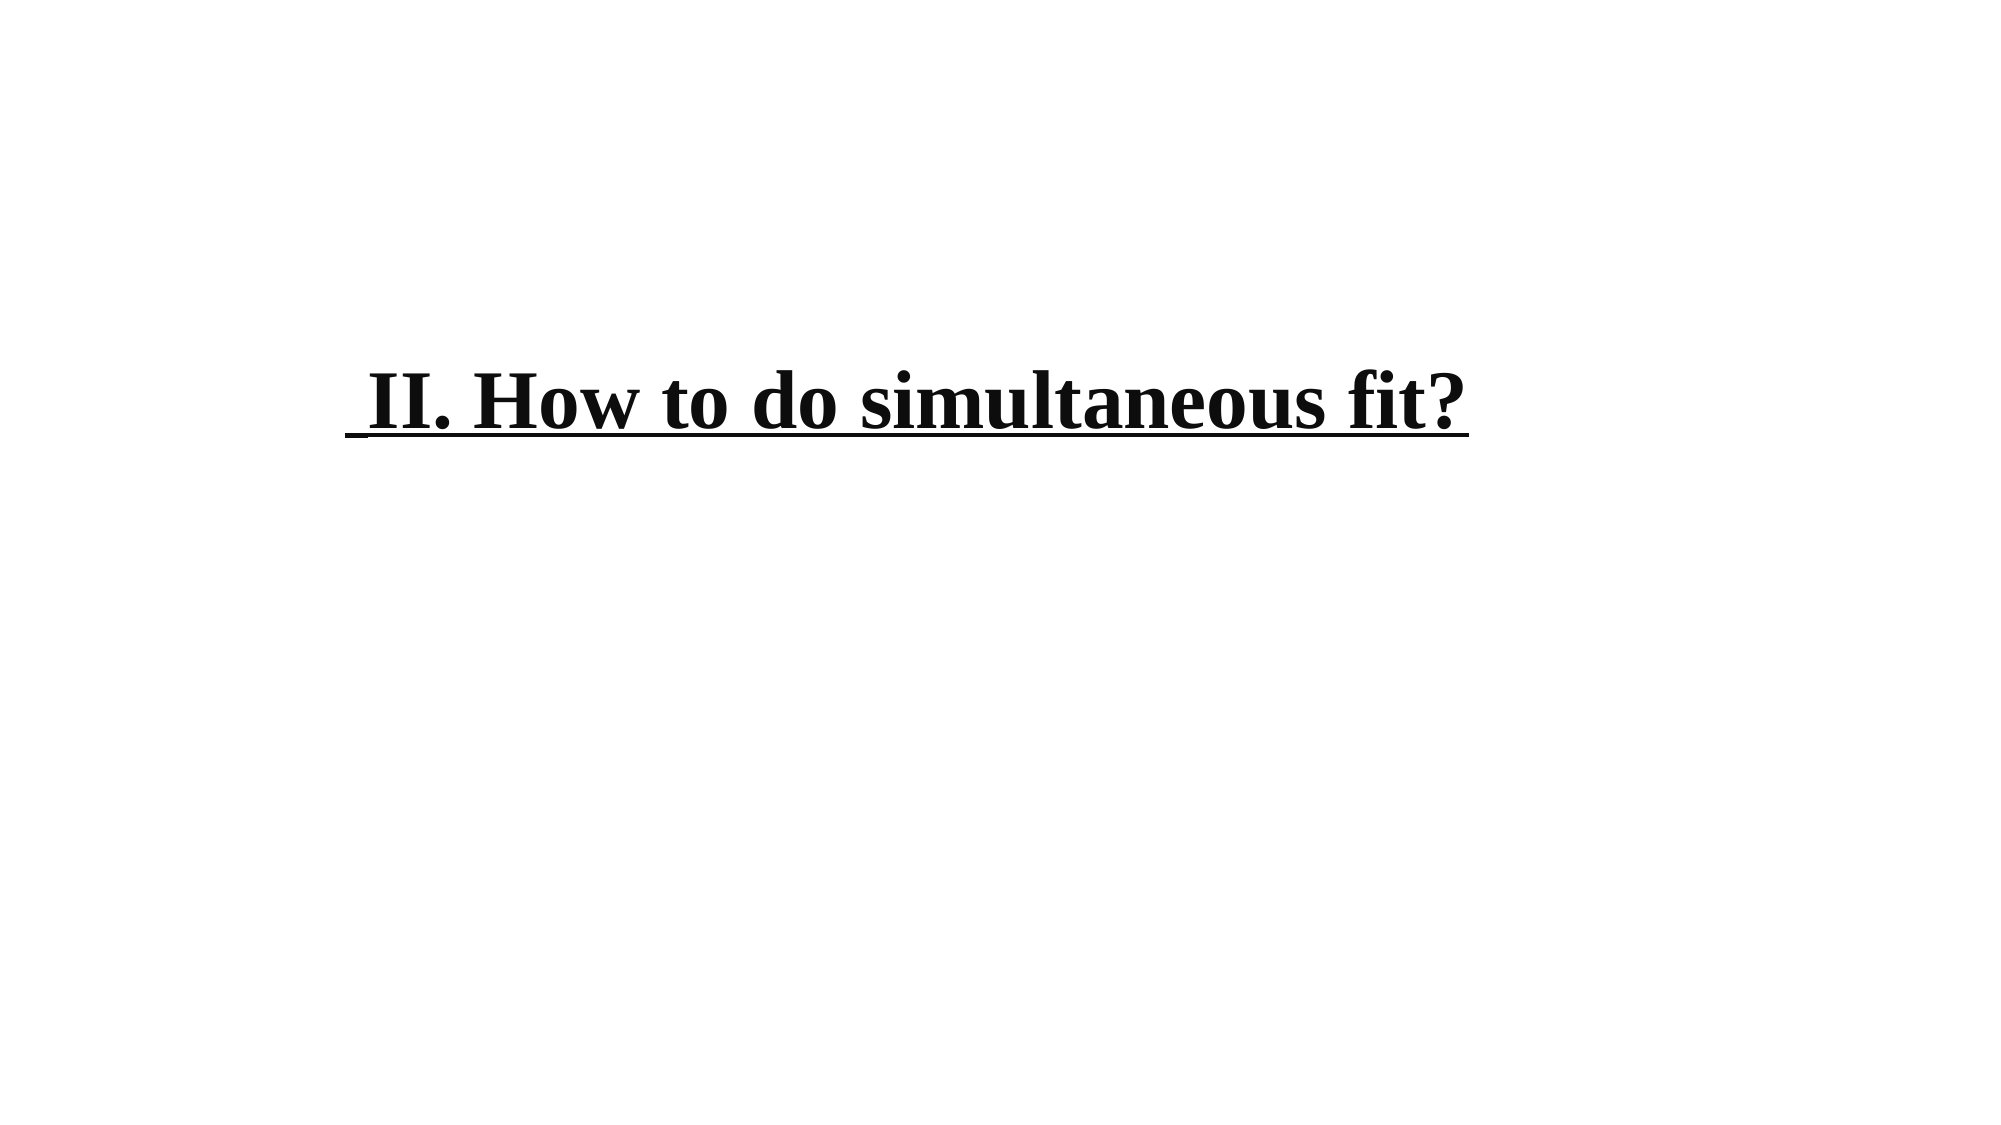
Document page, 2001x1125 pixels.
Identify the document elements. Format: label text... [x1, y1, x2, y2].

text_box II. How to do simultaneous fit? [329, 329, 1675, 454]
